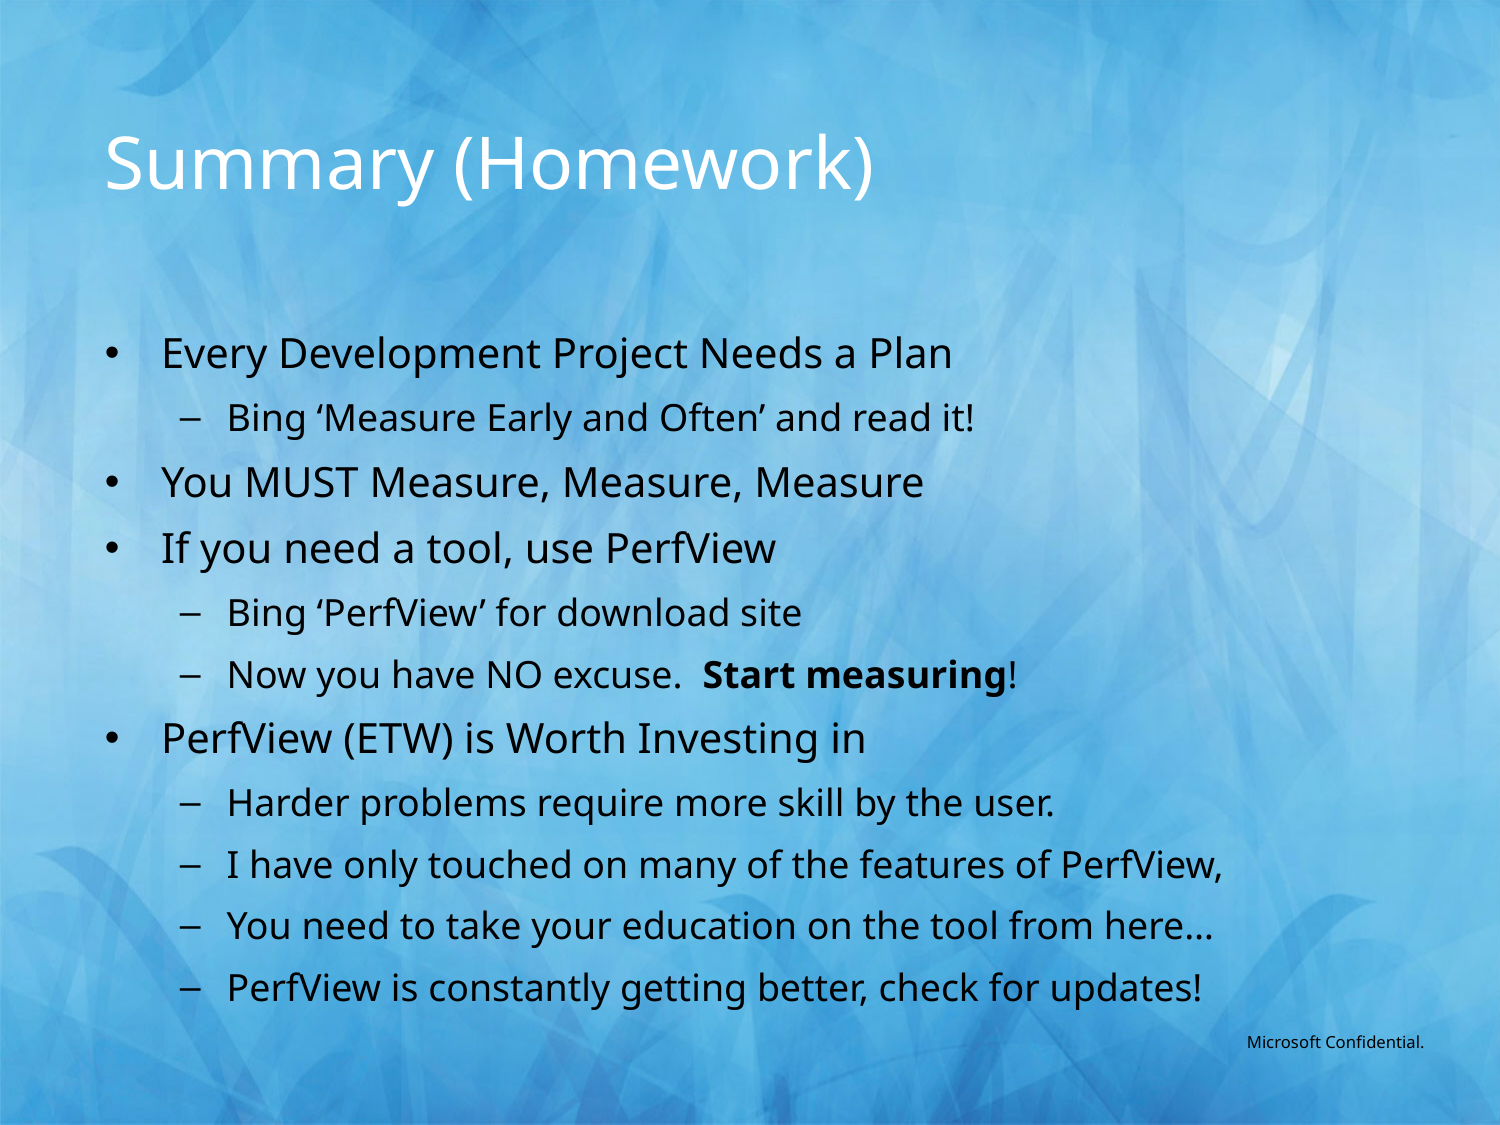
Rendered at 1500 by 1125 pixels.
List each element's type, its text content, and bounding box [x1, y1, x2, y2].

title Summary (Homework) [74, 76, 928, 204]
list Every Development Project Needs a Plan Bing ‘Measure Early and Often’ and read it! You MUST Measure, Measure, Measure If you need a tool, use PerfView Bing ‘PerfView’ for download site Now you have NO excuse. Start measuring! PerfView (ETW) is Worth Investing in Harder problems require more skill by the user. I have only touched on many of the features of PerfView, You need to take your education on the tool from here… PerfView is constantly getting better, check for updates! [74, 297, 1426, 1035]
picture [0, 0, 1500, 1125]
